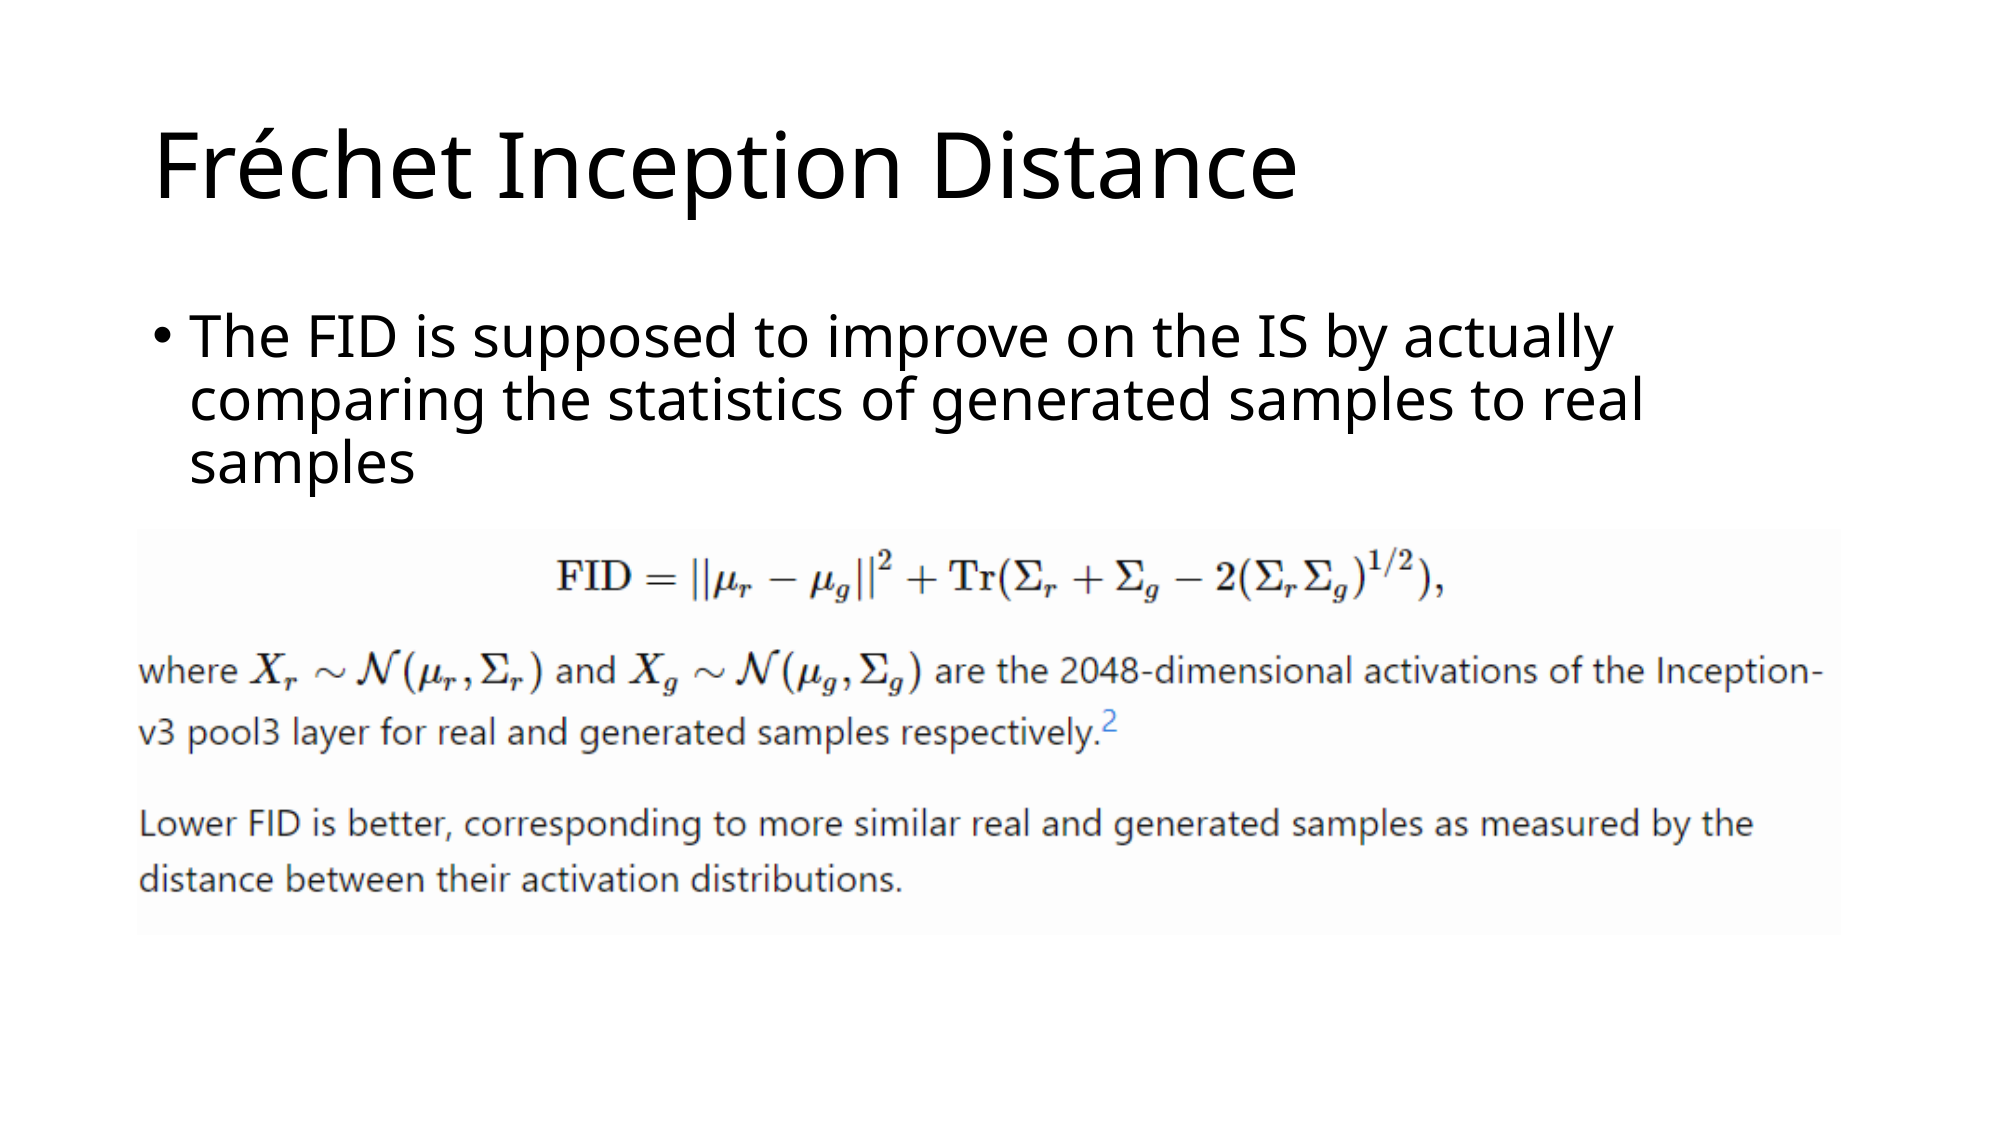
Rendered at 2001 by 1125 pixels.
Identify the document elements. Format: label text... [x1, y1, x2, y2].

title Fréchet Inception Distance [137, 59, 1863, 278]
list The FID is supposed to improve on the IS by actually comparing the statistics of generated samples to real samples [137, 299, 1863, 1014]
picture [137, 529, 1841, 935]
